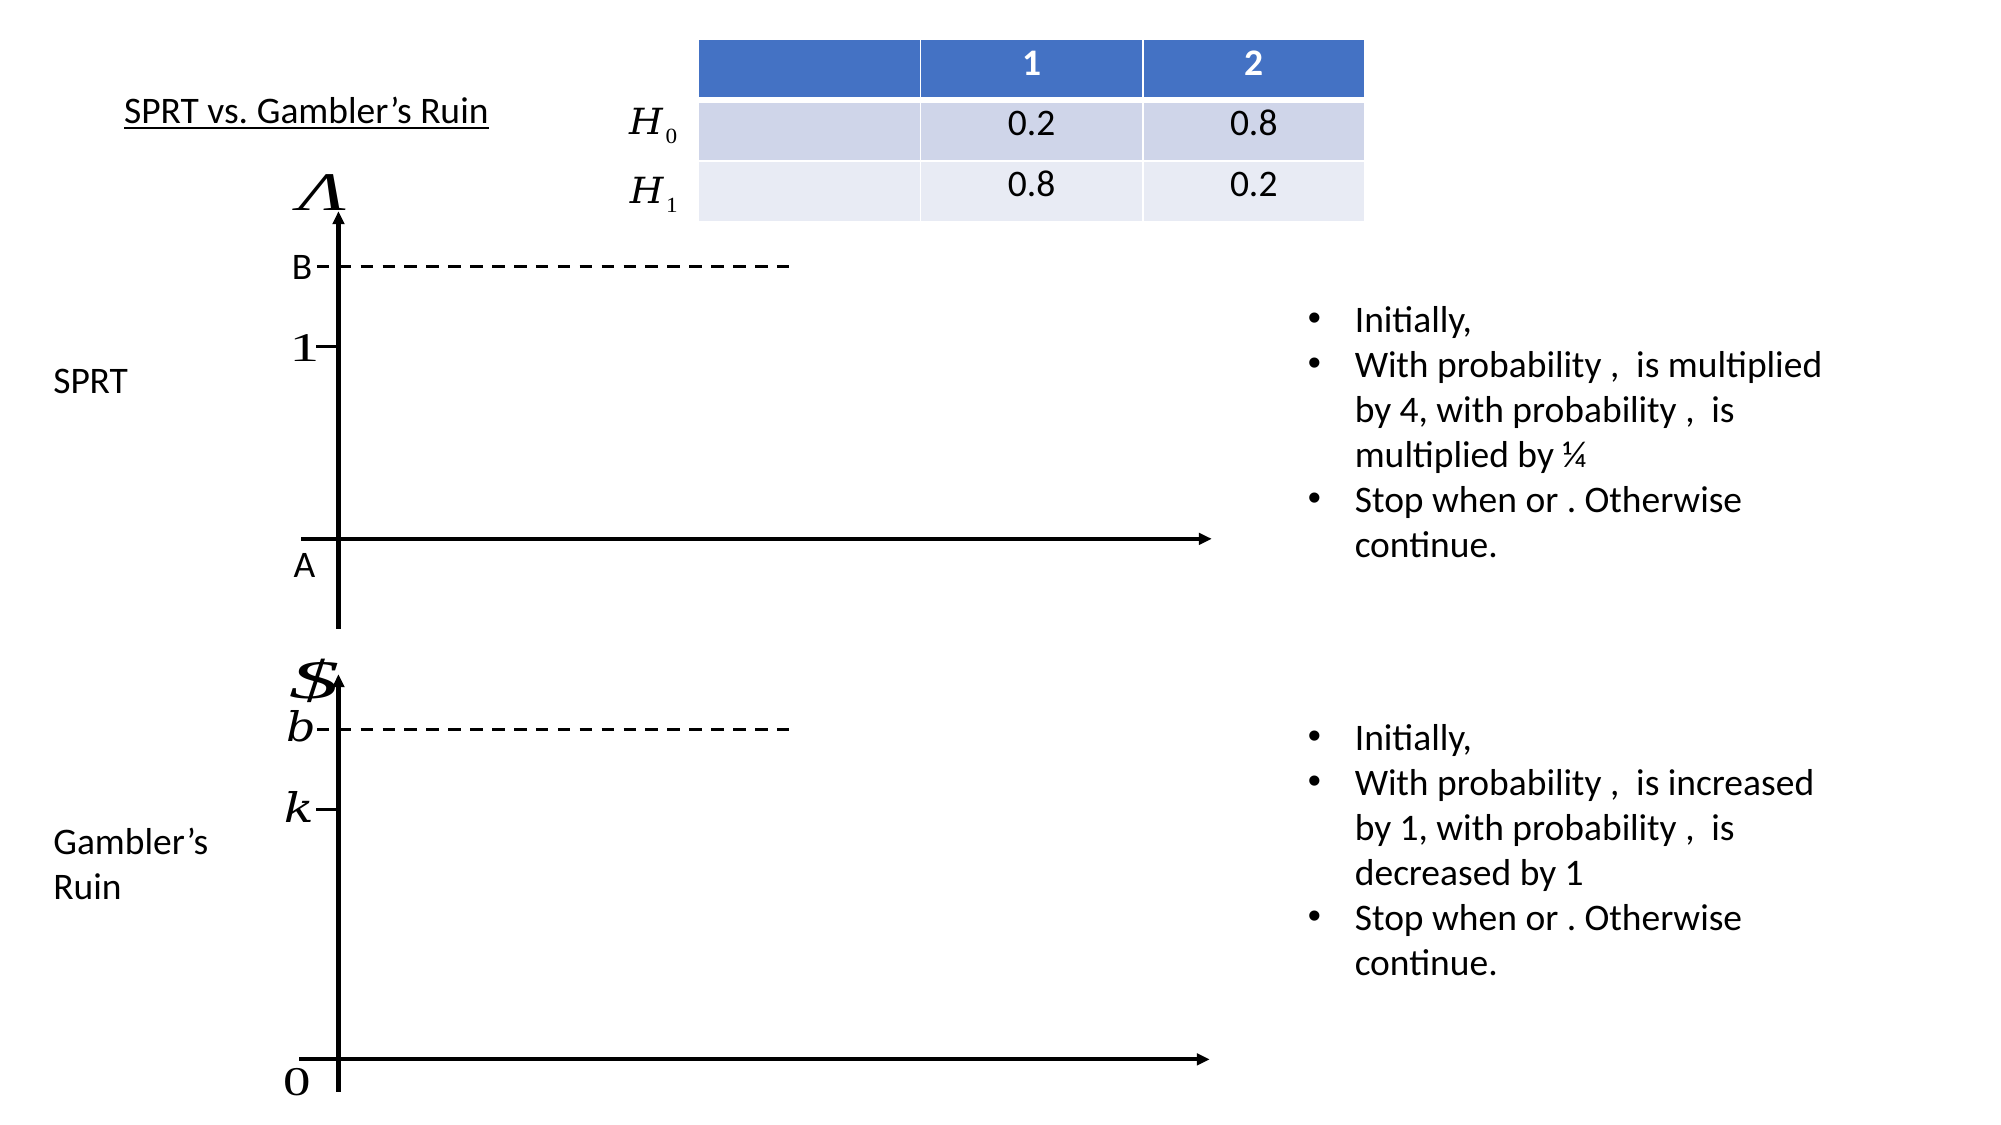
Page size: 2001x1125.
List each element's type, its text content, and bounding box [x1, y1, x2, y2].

text_box SPRT [38, 348, 171, 409]
text_box SPRT vs. Gambler’s Ruin [109, 79, 697, 139]
text_box B [291, 242, 331, 288]
text_box A [293, 539, 332, 586]
text_box Gambler’s Ruin [38, 809, 248, 915]
